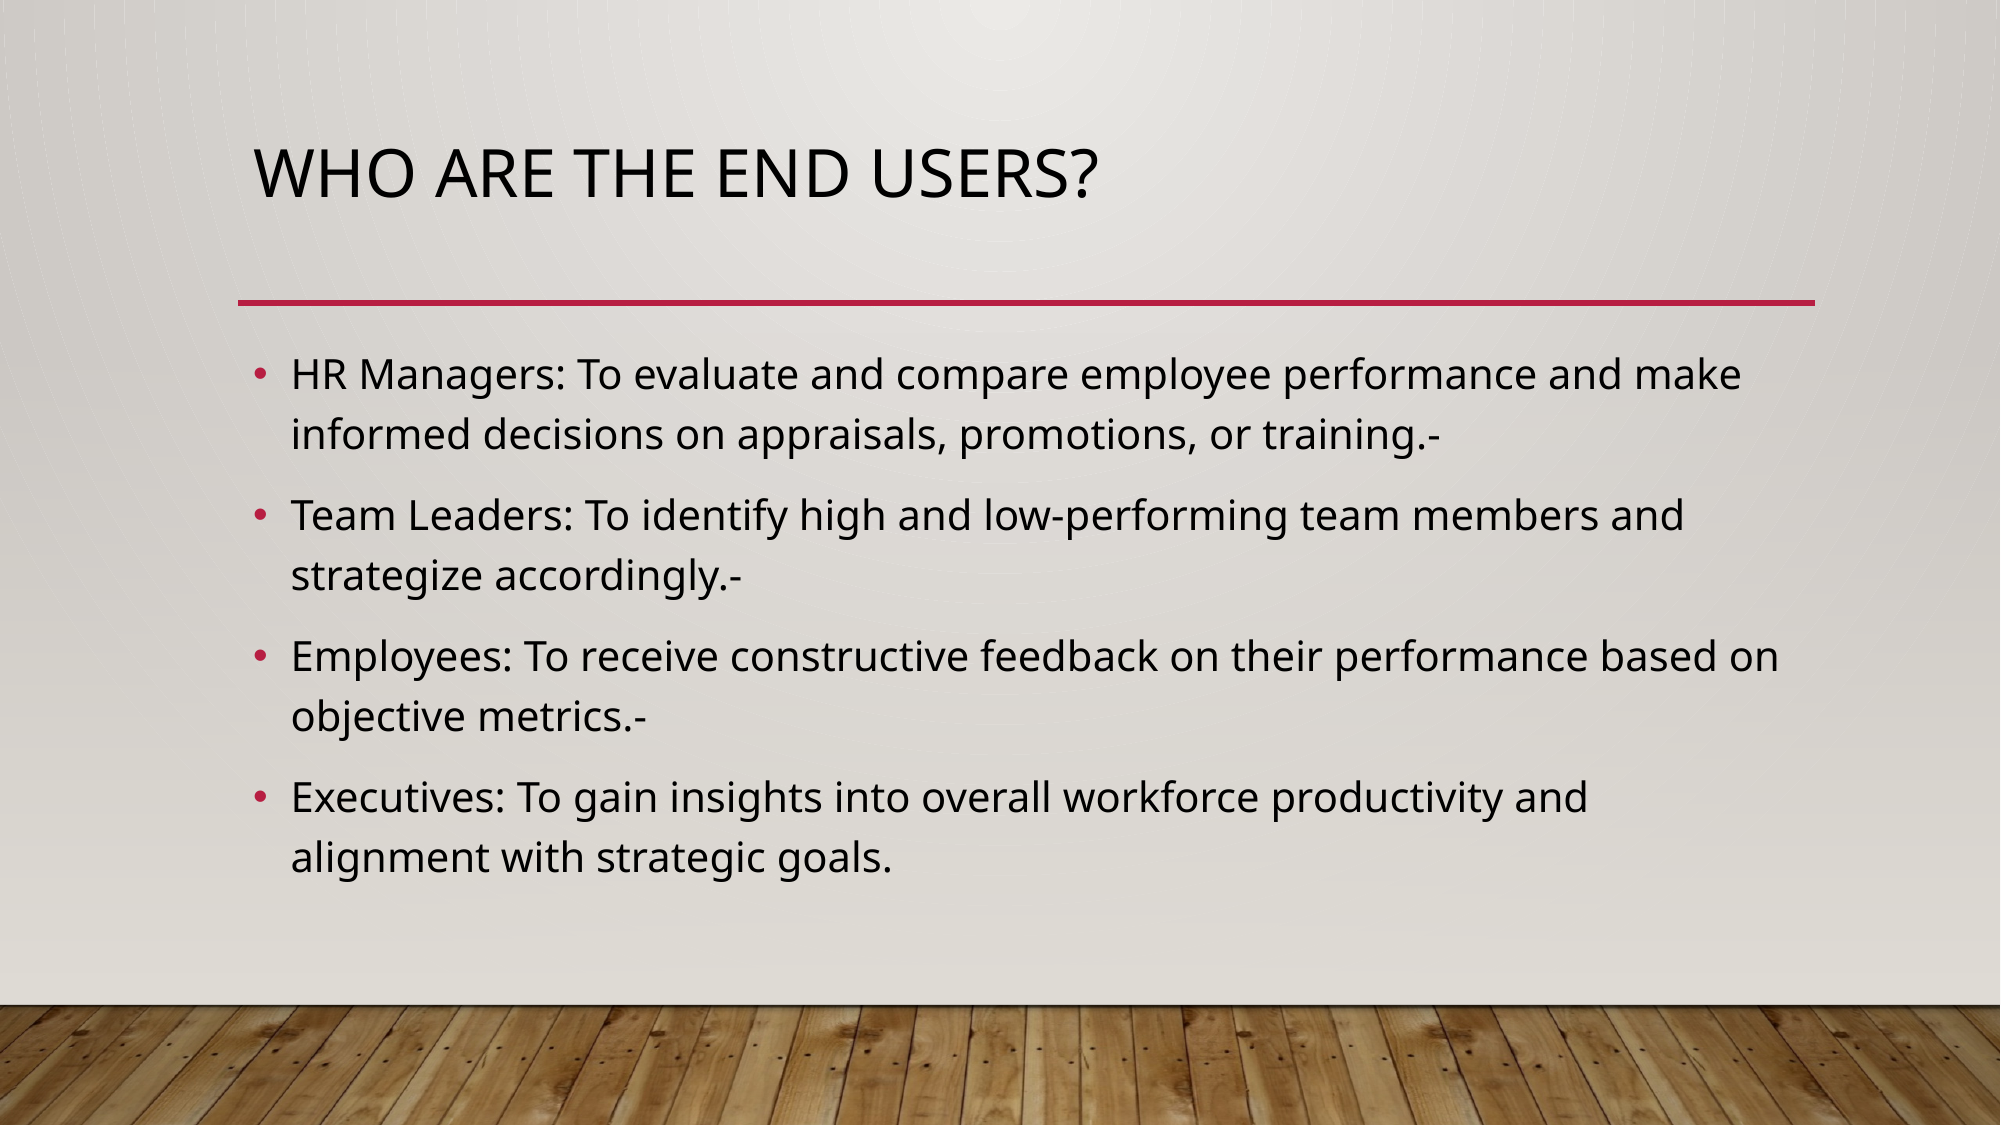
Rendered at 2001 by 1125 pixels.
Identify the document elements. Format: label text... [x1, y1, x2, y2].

title WHO ARE THE END USERS? [238, 131, 1814, 305]
list HR Managers: To evaluate and compare employee performance and make informed decisions on appraisals, promotions, or training.- Team Leaders: To identify high and low-performing team members and strategize accordingly.- Employees: To receive constructive feedback on their performance based on objective metrics.- Executives: To gain insights into overall workforce productivity and alignment with strategic goals. [238, 330, 1814, 897]
picture [0, 1005, 2000, 1125]
